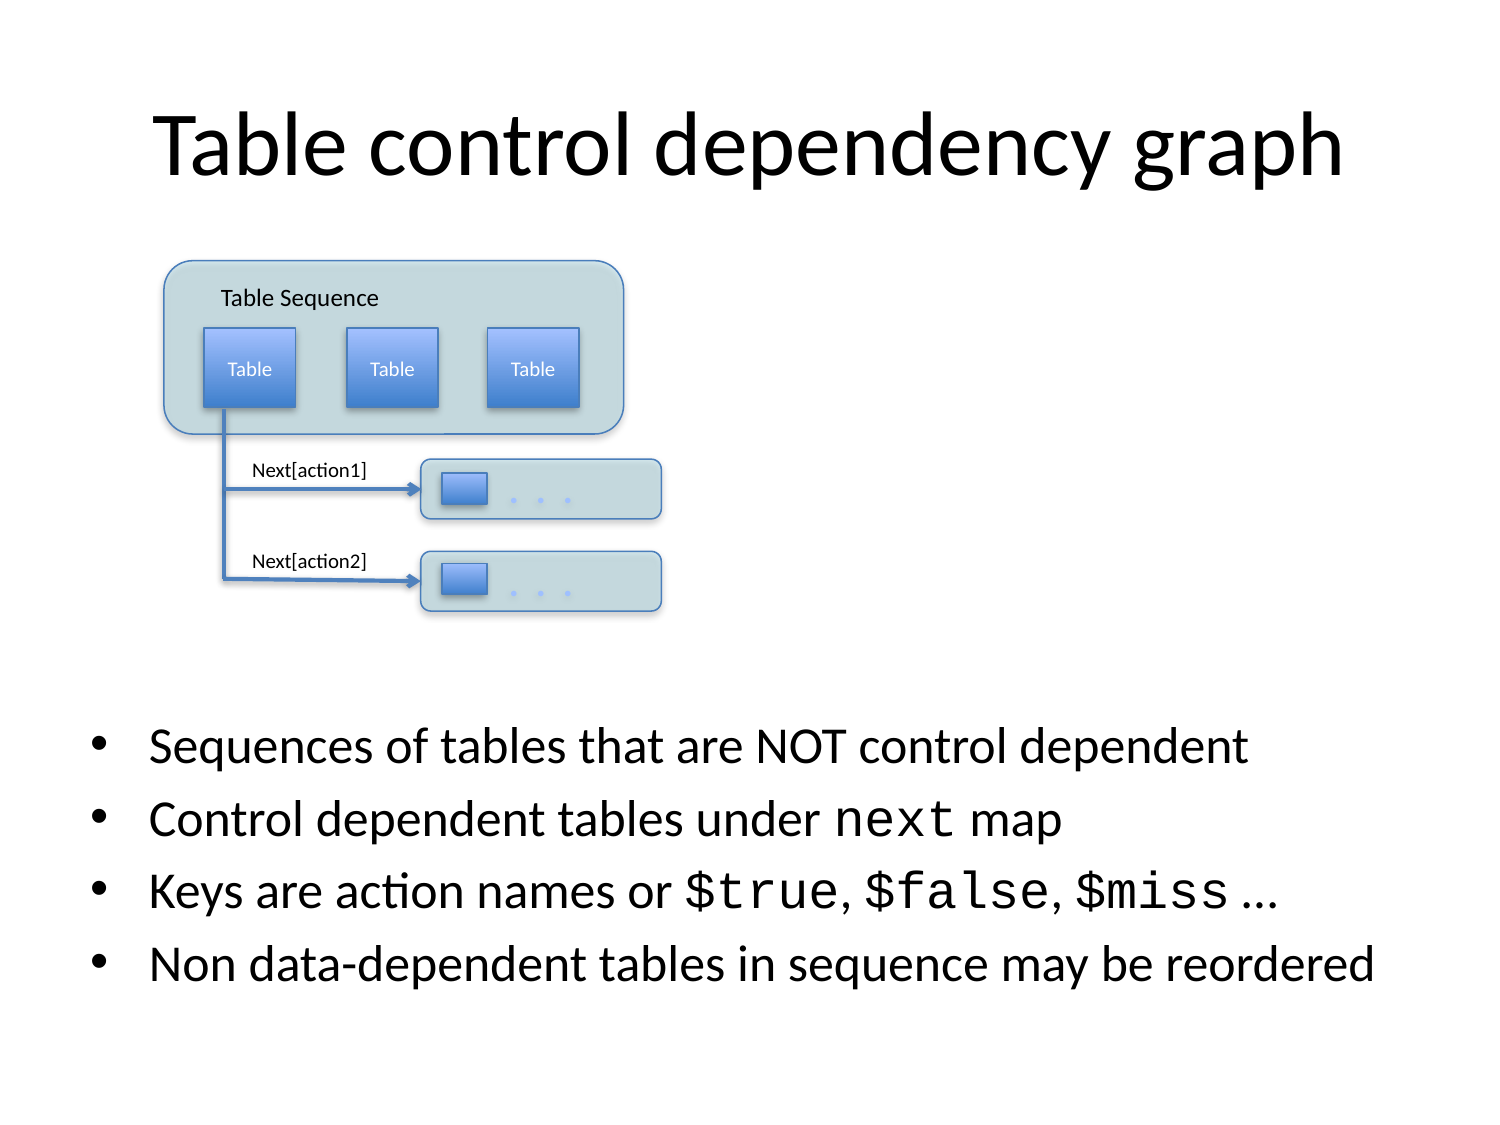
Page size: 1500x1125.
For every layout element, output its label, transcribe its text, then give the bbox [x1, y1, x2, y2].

list Sequences of tables that are NOT control dependent Control dependent tables under next map Keys are action names or $true, $false, $miss … Non data-dependent tables in sequence may be reordered [75, 704, 1425, 1005]
text_box Table [346, 327, 439, 408]
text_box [222, 578, 421, 582]
text_box . . . [419, 458, 663, 520]
text_box Table [203, 327, 296, 408]
text_box [441, 563, 488, 595]
text_box [163, 259, 625, 435]
title Table control dependency graph [75, 45, 1425, 233]
text_box Table [487, 327, 580, 408]
text_box Next[action2] [237, 540, 382, 576]
text_box Table Sequence [206, 274, 395, 319]
text_box [441, 472, 488, 505]
text_box . . . [419, 550, 663, 612]
text_box Next[action1] [237, 448, 382, 485]
